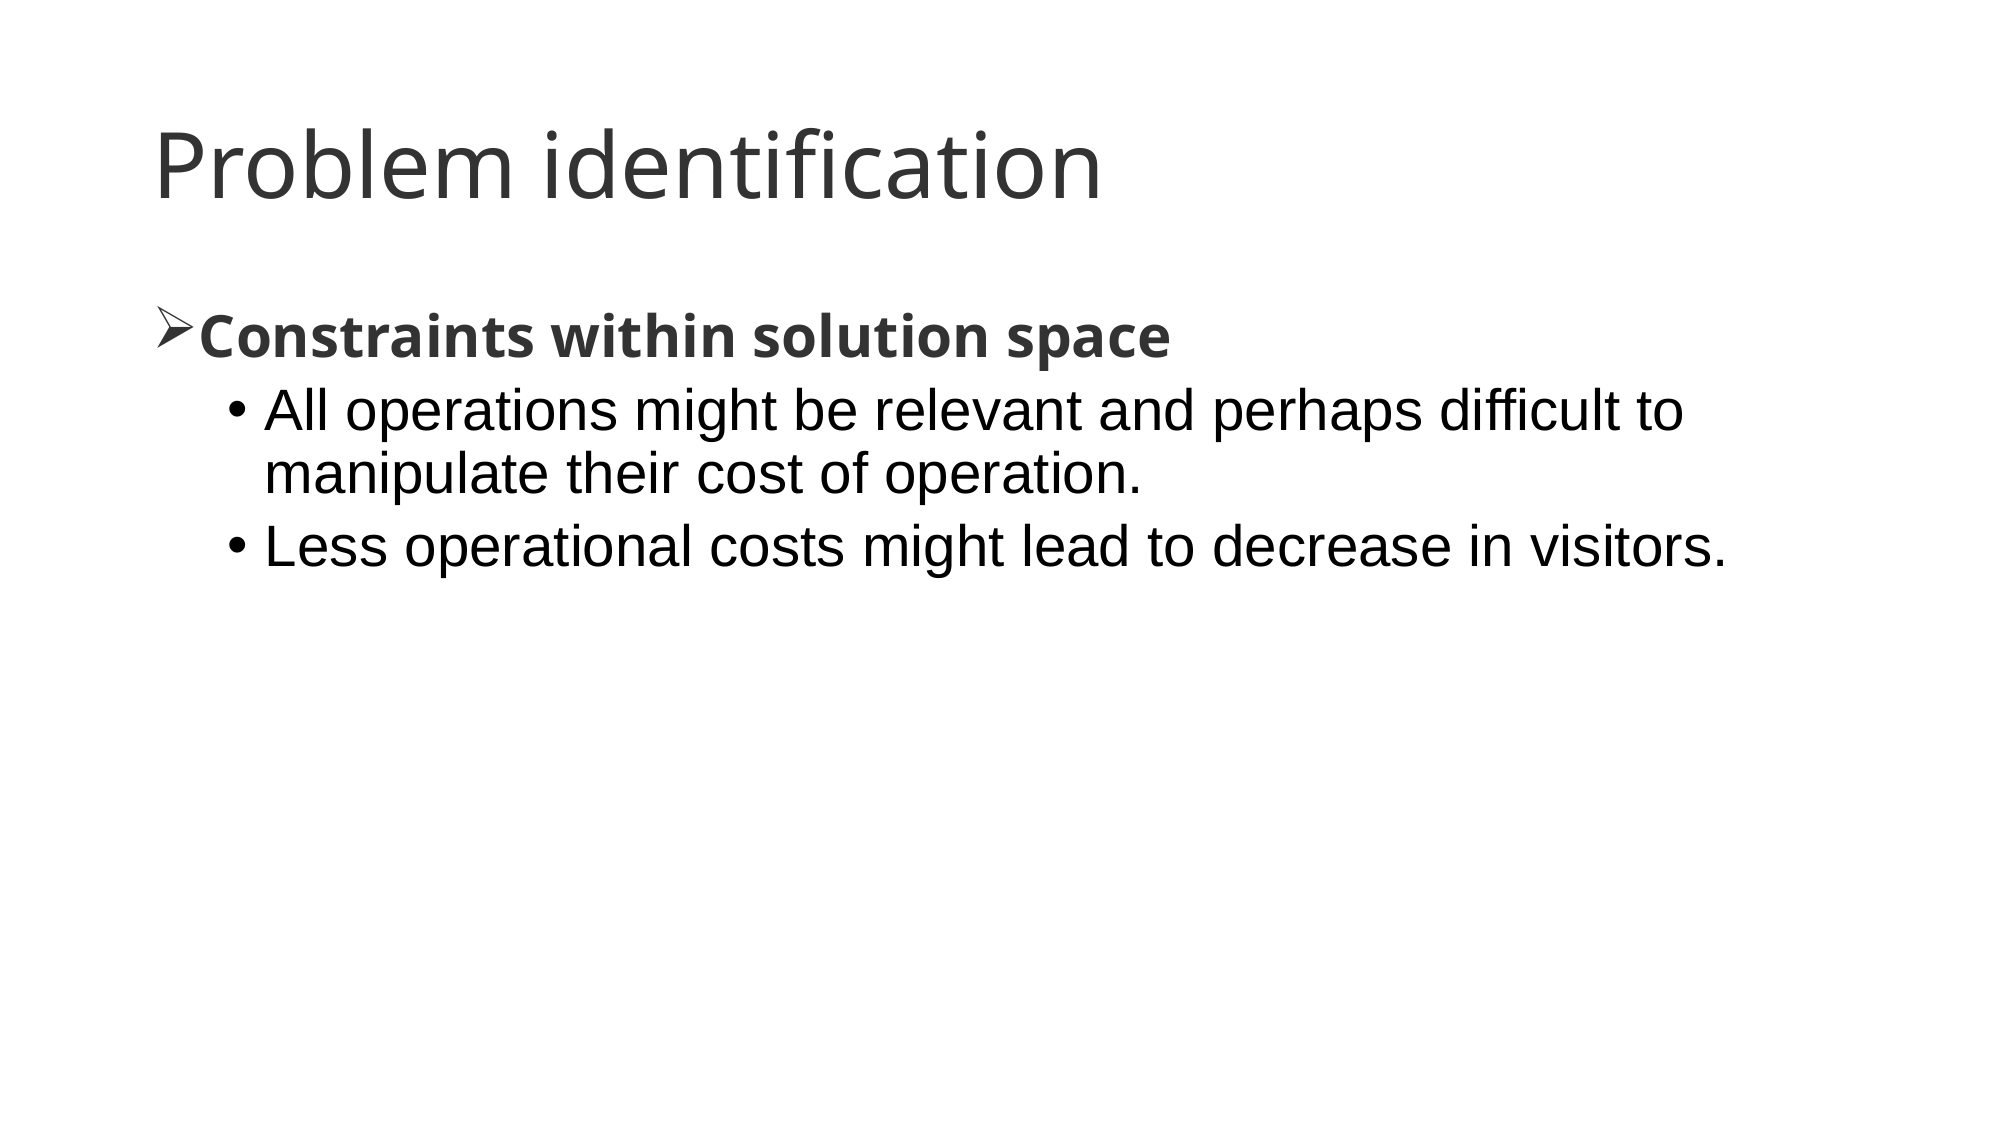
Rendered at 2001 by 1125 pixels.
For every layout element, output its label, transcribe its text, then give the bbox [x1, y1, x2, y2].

title Problem identification [137, 59, 1863, 278]
list Constraints within solution space All operations might be relevant and perhaps difficult to manipulate their cost of operation. Less operational costs might lead to decrease in visitors. [137, 299, 1863, 1014]
